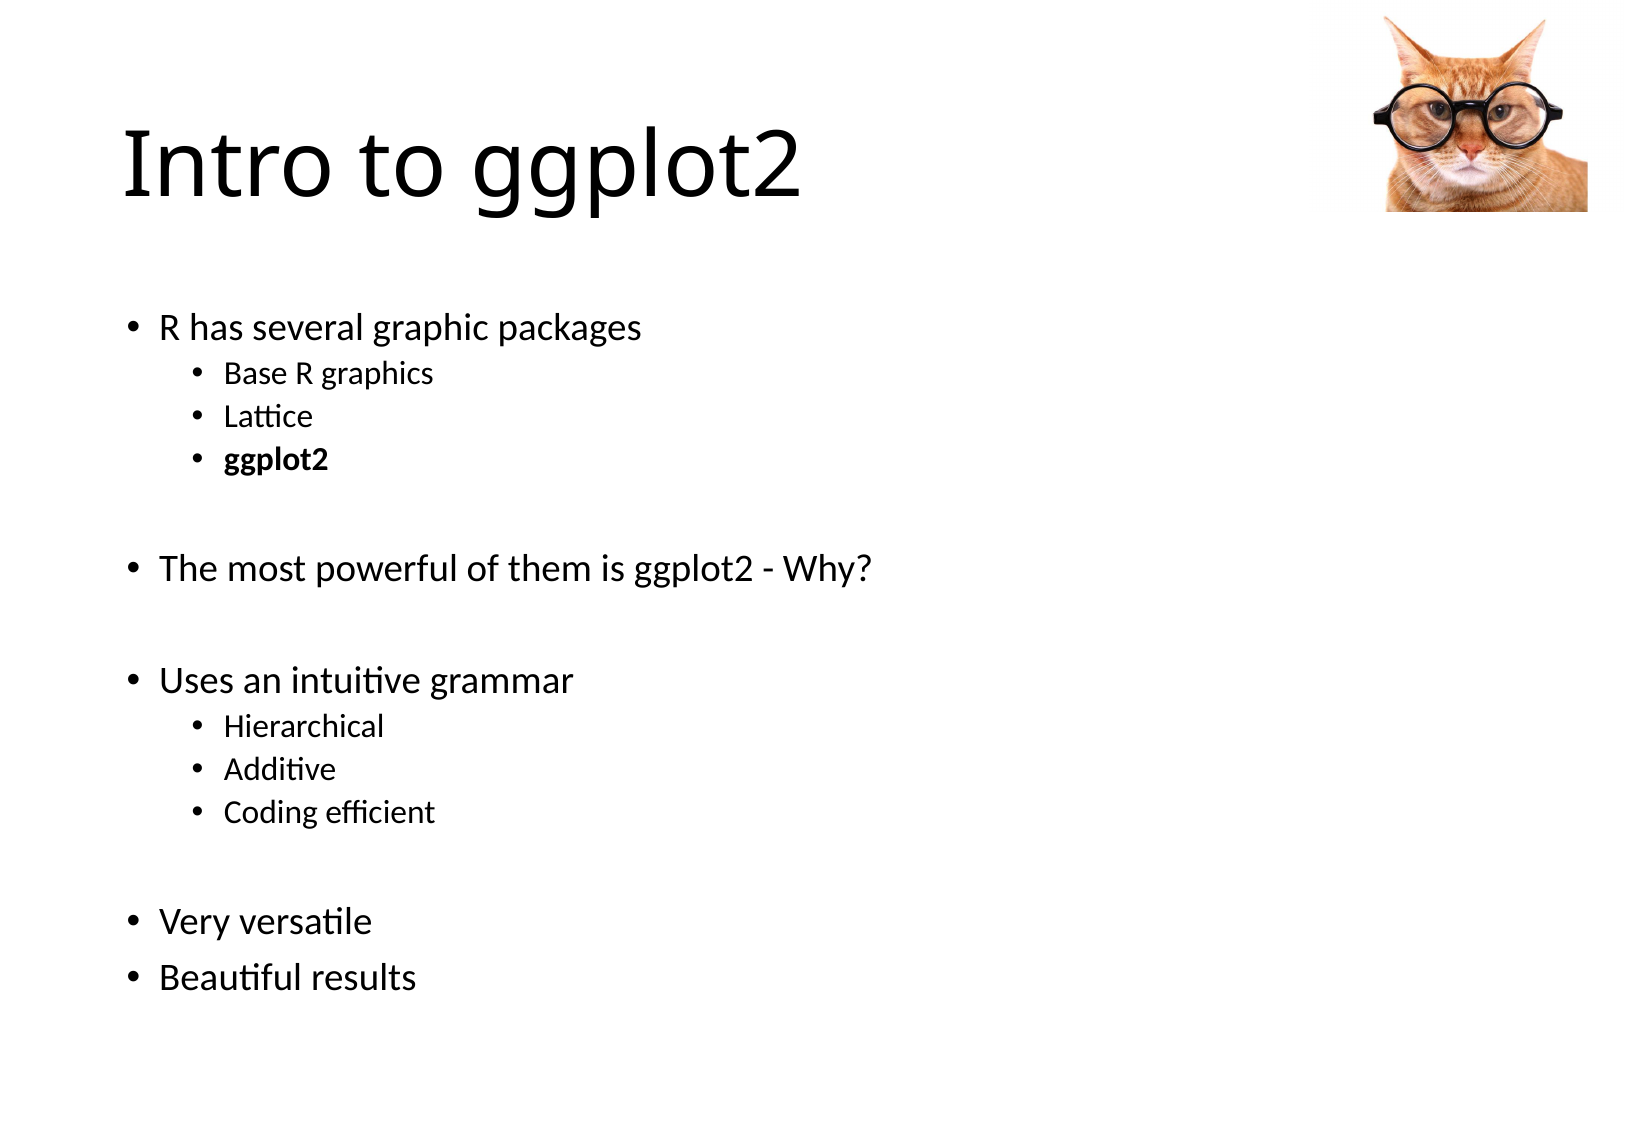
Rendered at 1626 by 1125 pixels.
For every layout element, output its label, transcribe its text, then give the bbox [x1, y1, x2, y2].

text_box Intro to ggplot2 [107, 57, 1510, 276]
list R has several graphic packages Base R graphics Lattice ggplot2 The most powerful of them is ggplot2 - Why? Uses an intuitive grammar Hierarchical Additive Coding efficient Very versatile Beautiful results [111, 299, 1534, 1014]
picture [1309, 0, 1624, 212]
